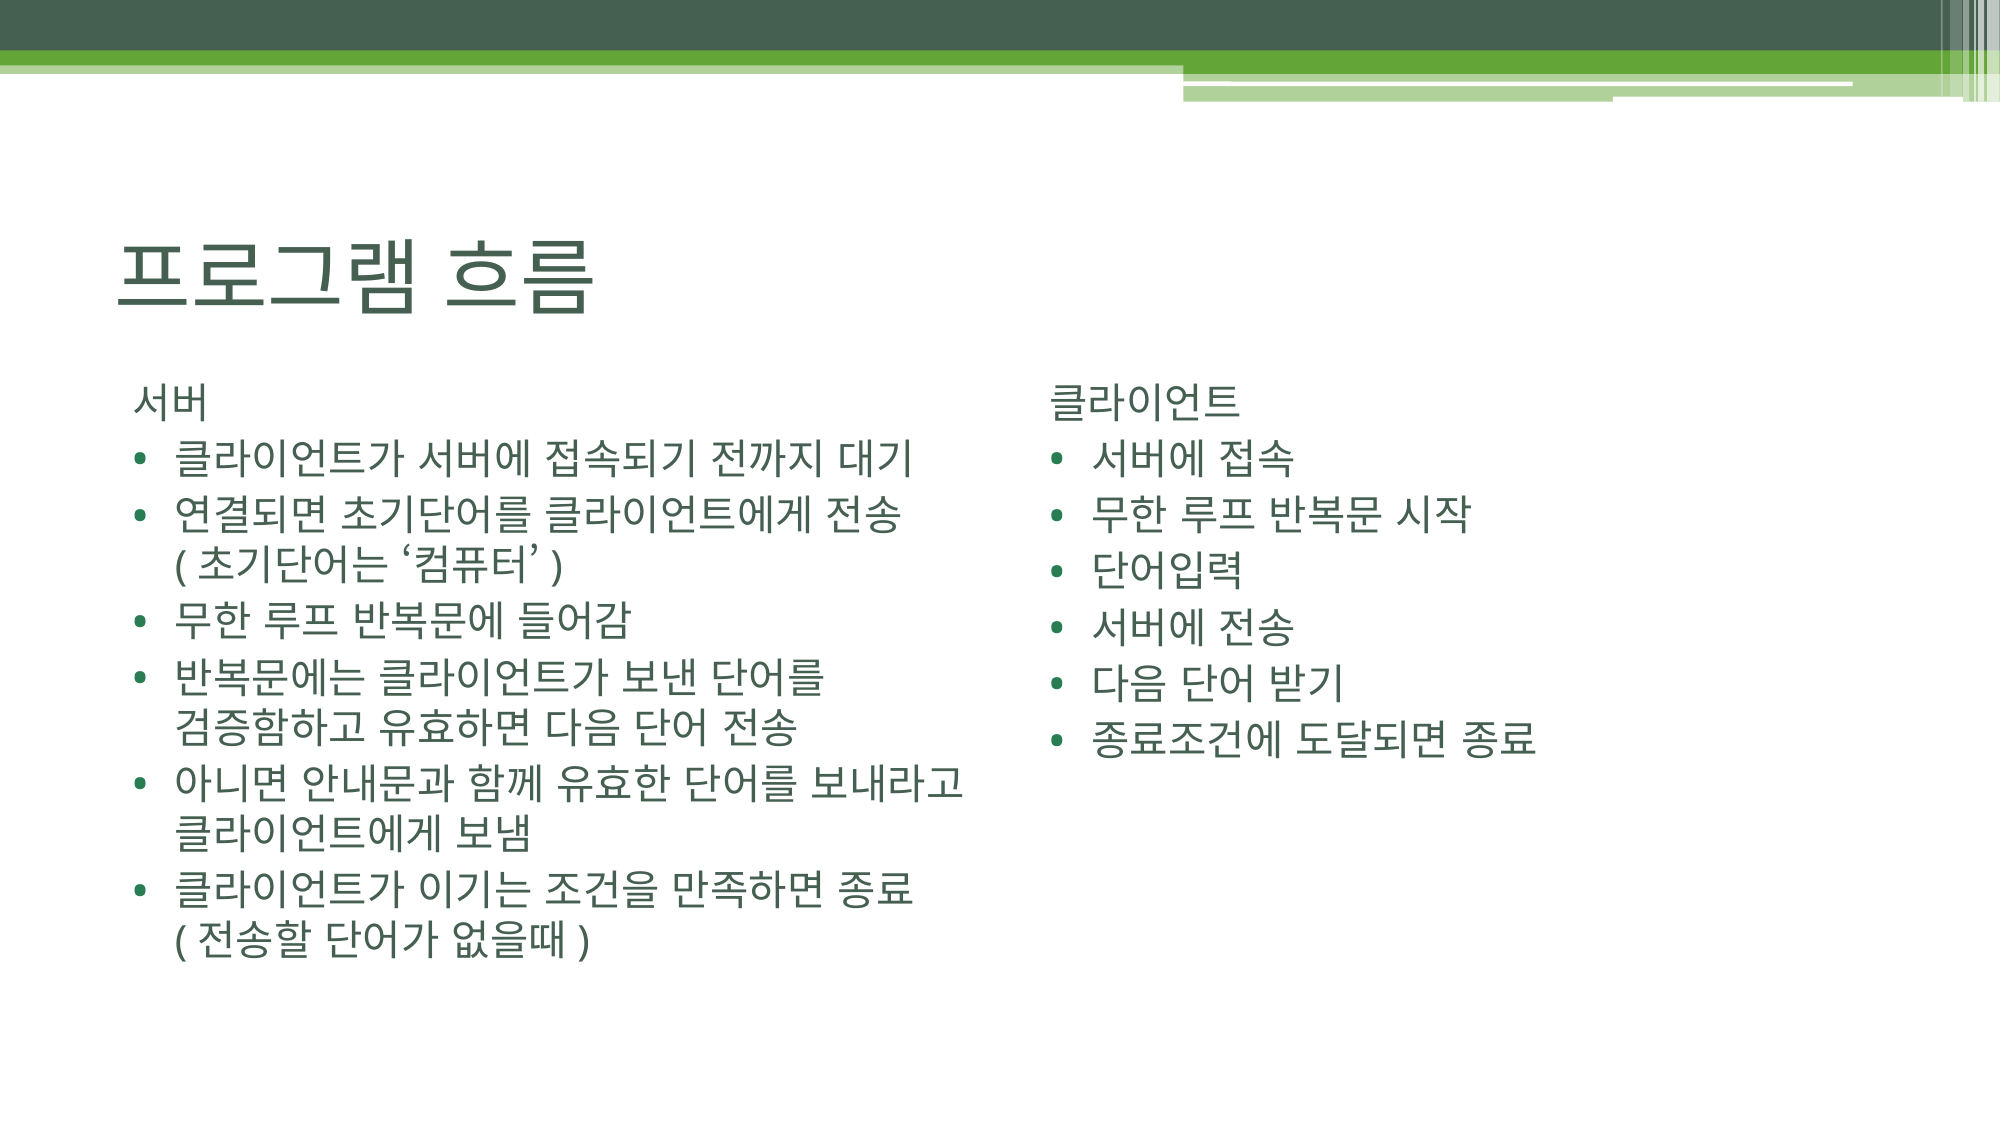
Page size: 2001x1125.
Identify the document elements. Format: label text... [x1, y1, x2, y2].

list 클라이언트 서버에 접속 무한 루프 반복문 시작 단어입력 서버에 전송 다음 단어 받기 종료조건에 도달되면 종료 [1016, 368, 1900, 1082]
list 서버 클라이언트가 서버에 접속되기 전까지 대기 연결되면 초기단어를 클라이언트에게 전송(초기단어는 ‘컴퓨터’) 무한 루프 반복문에 들어감 반복문에는 클라이언트가 보낸 단어를 검증함하고 유효하면 다음 단어 전송 아니면 안내문과 함께 유효한 단어를 보내라고 클라이언트에게 보냄 클라이언트가 이기는 조건을 만족하면 종료(전송할 단어가 없을때) [99, 368, 984, 1082]
title 프로그램 흐름 [99, 187, 1900, 363]
